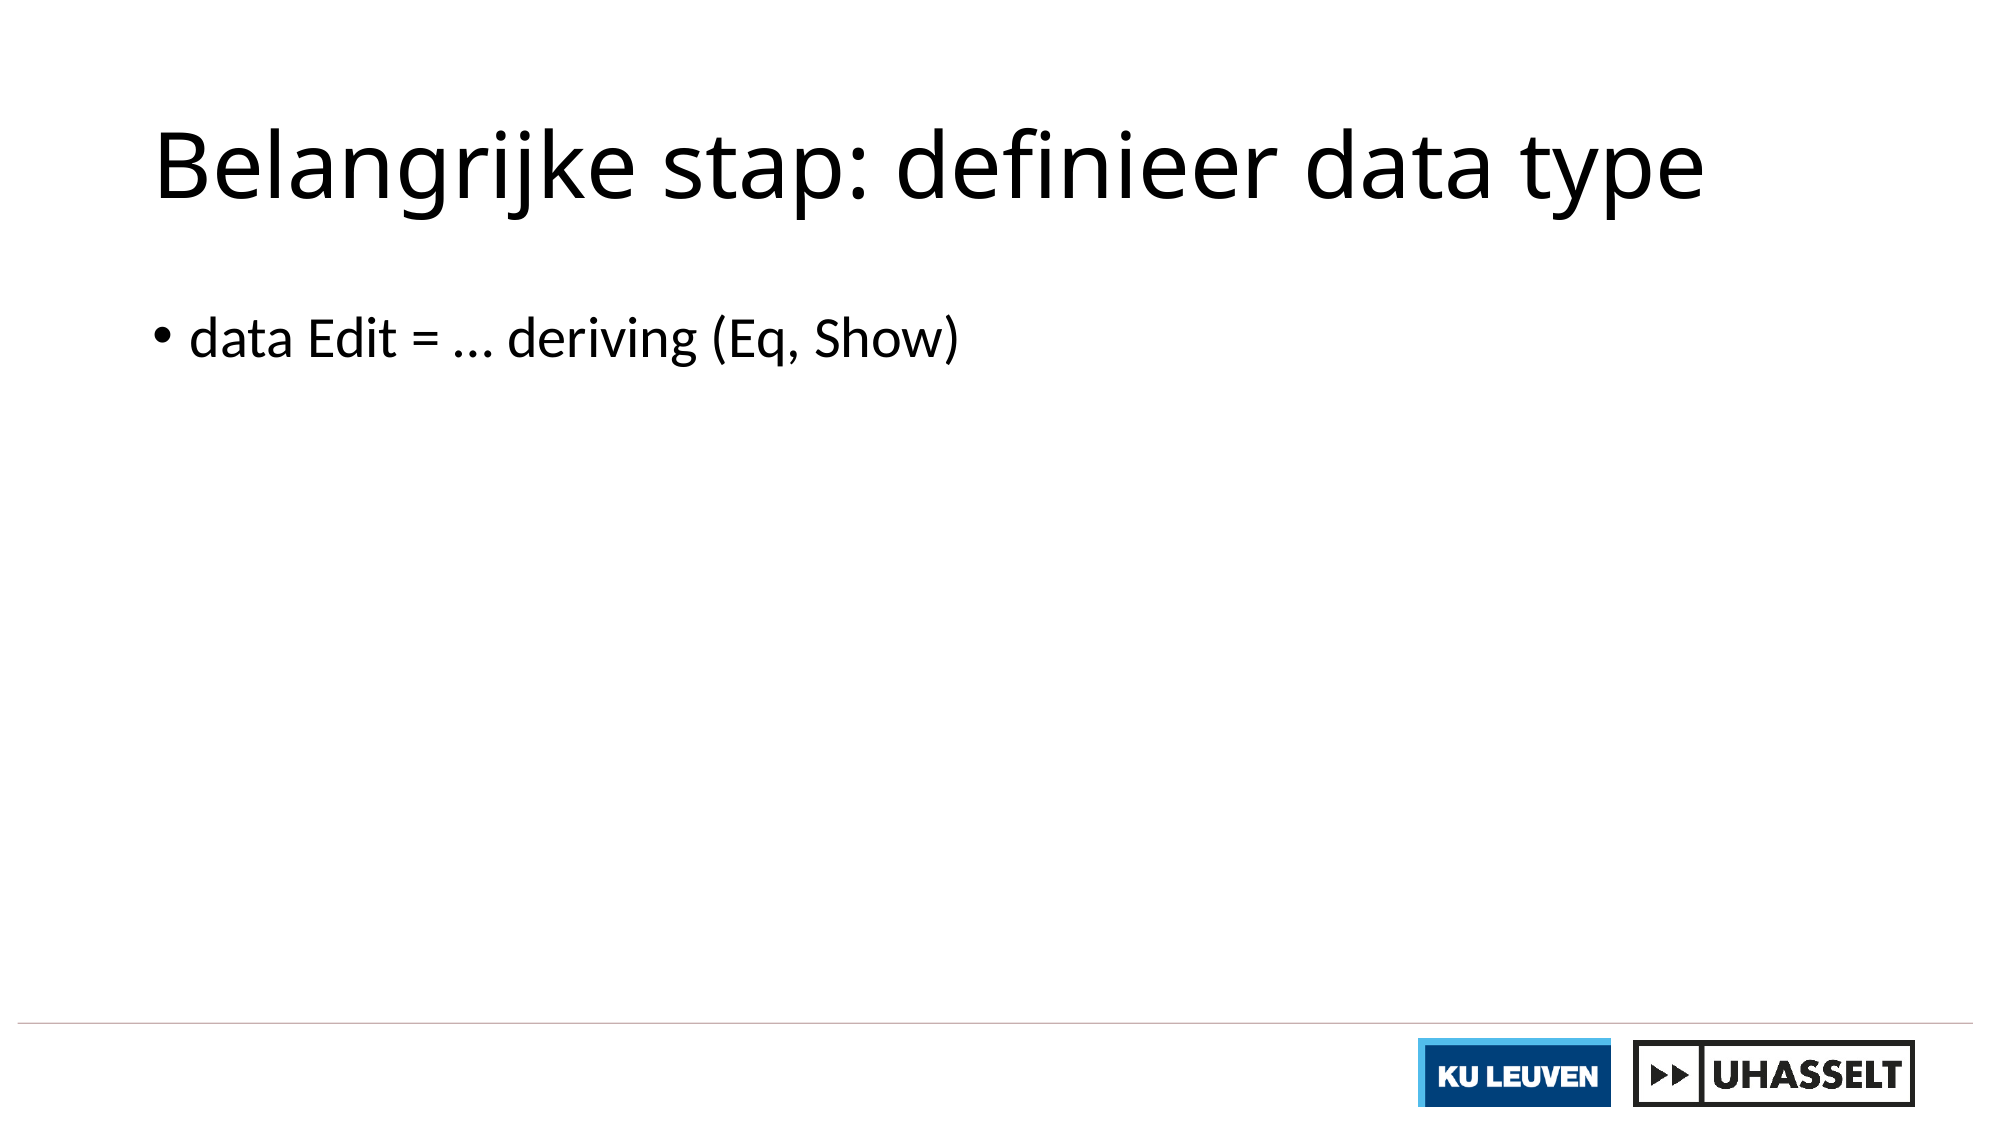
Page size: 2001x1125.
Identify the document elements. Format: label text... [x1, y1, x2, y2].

title Belangrijke stap: definieer data type [137, 59, 1863, 278]
picture [1633, 1040, 1915, 1107]
picture [1418, 1038, 1611, 1107]
list data Edit = … deriving (Eq, Show) [137, 299, 1863, 1014]
